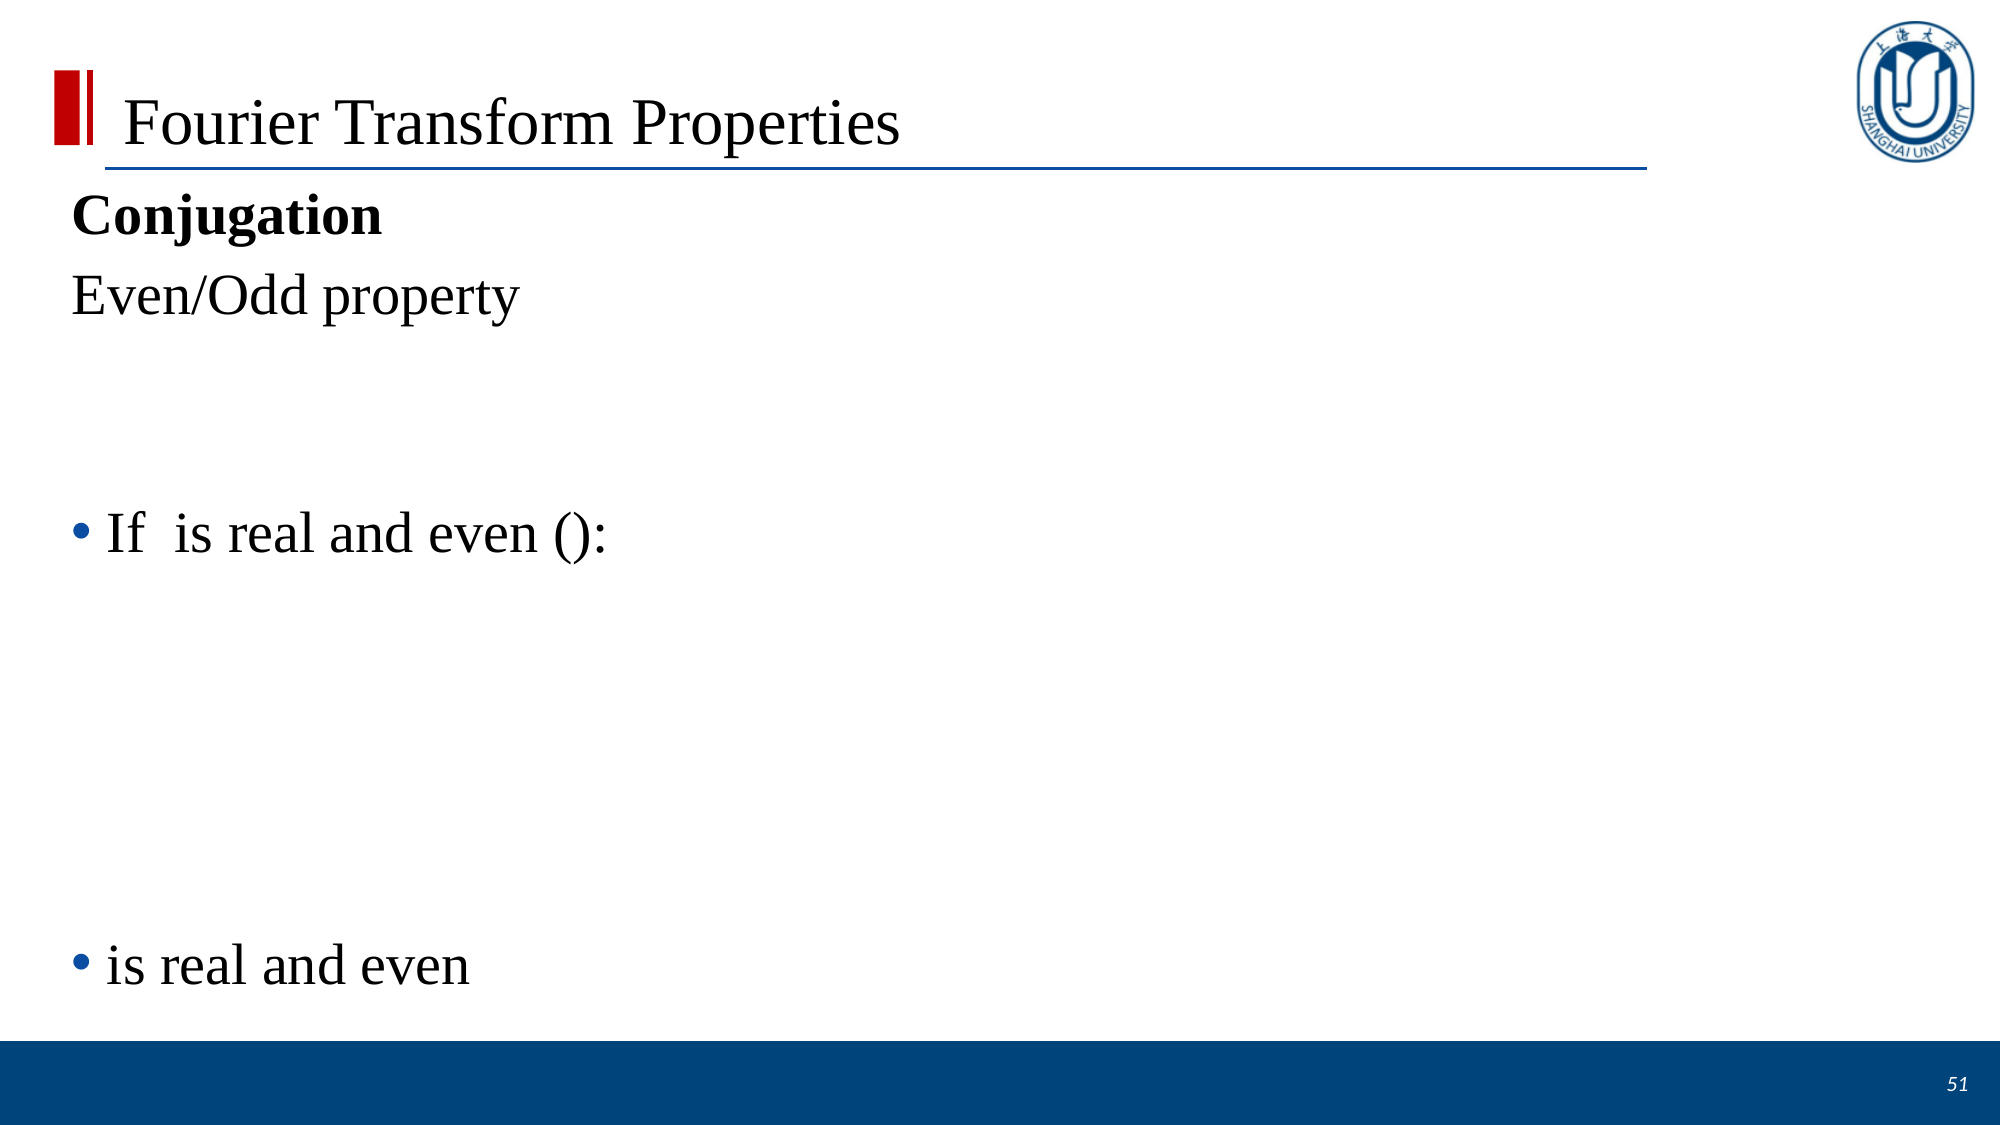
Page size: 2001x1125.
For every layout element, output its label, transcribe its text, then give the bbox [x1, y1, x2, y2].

slide_number 51 [1768, 1052, 1984, 1113]
title Fourier Transform Properties [108, 37, 1857, 167]
picture [1855, 21, 1978, 163]
